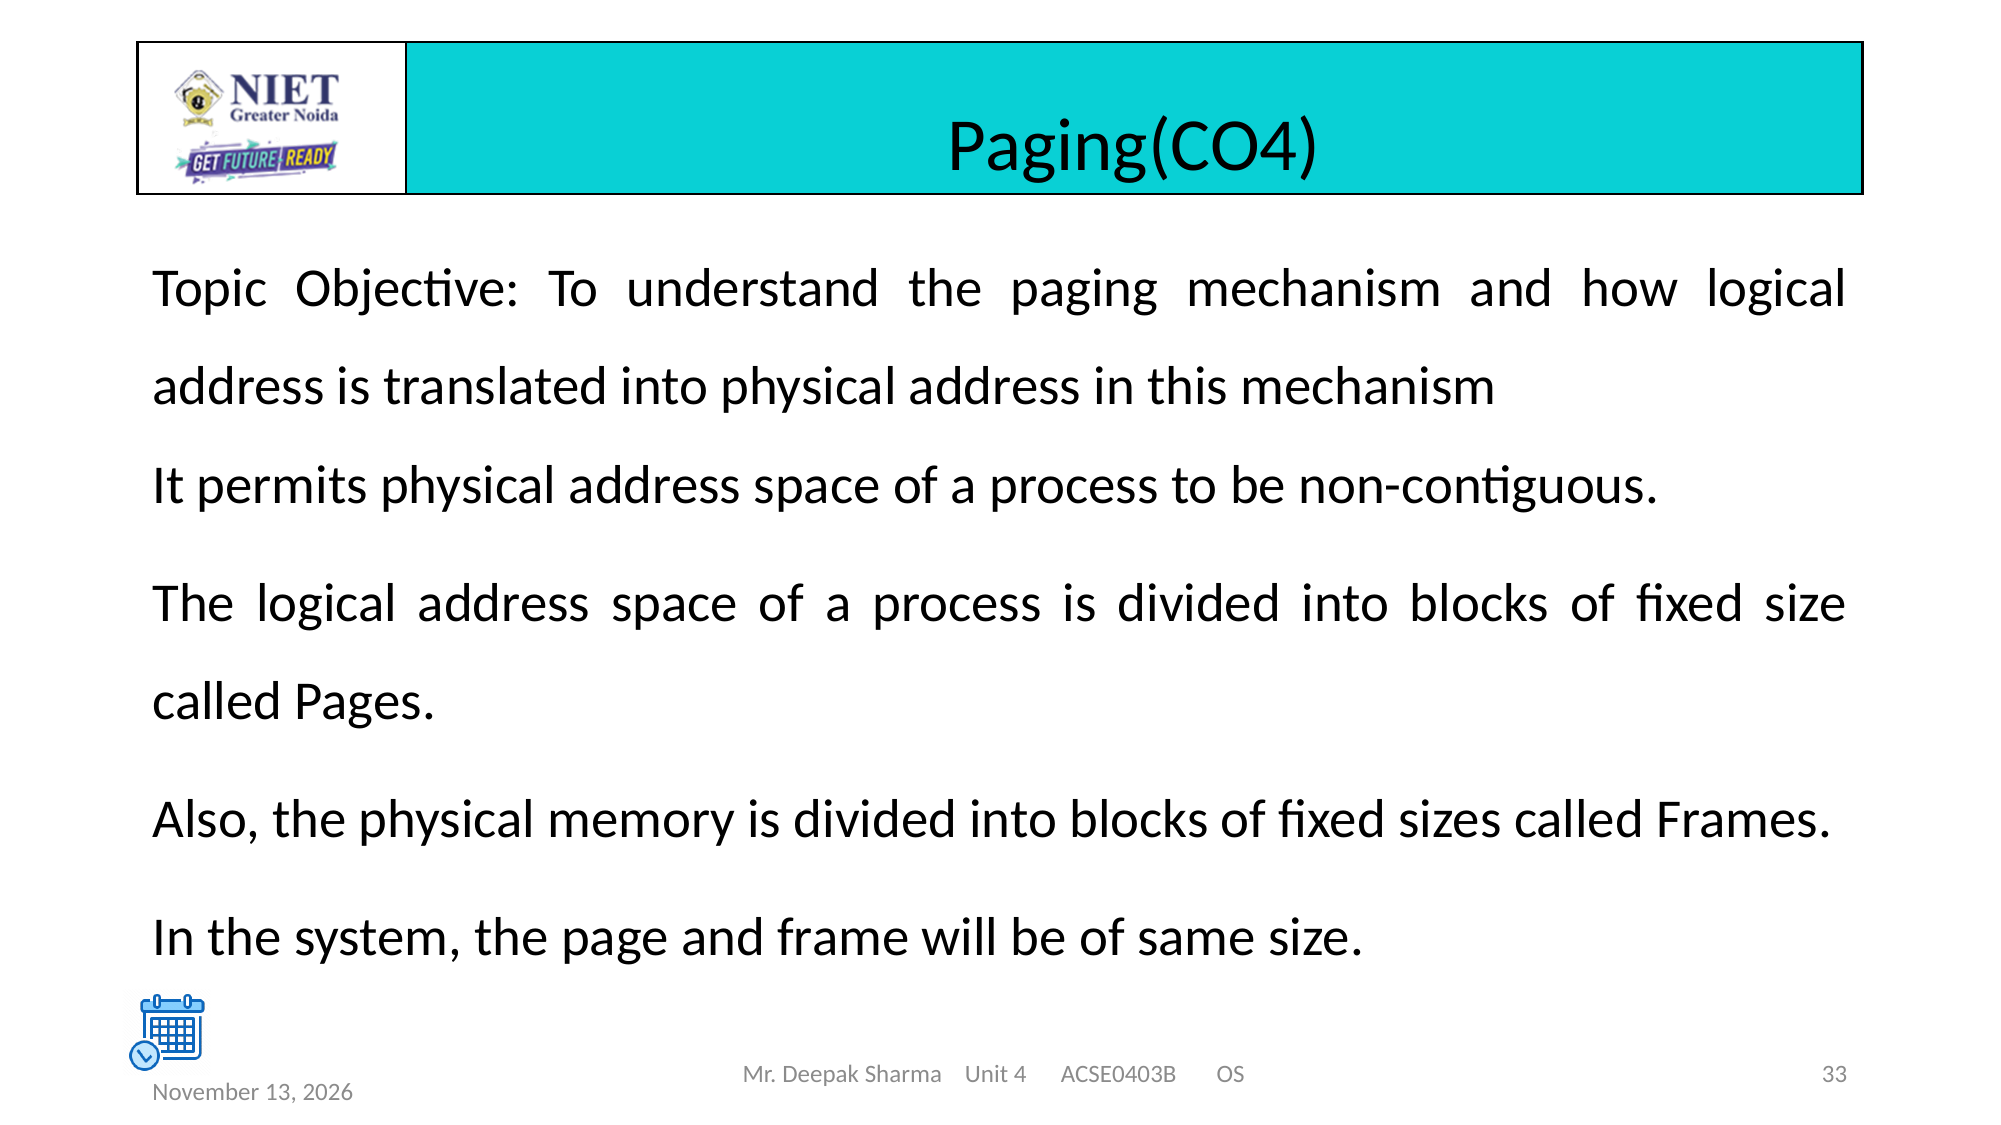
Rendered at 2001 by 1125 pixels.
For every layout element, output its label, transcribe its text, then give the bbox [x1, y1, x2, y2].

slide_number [137, 1068, 588, 1112]
list Topic Objective: To understand the paging mechanism and how logical address is translated into physical address in this mechanism It permits physical address space of a process to be non-contiguous. The logical address space of a process is divided into blocks of fixed size called Pages. Also, the physical memory is divided into blocks of fixed sizes called Frames. In the system, the page and frame will be of same size. [137, 211, 1863, 993]
picture [137, 59, 375, 194]
picture [122, 988, 211, 1076]
slide_number 33 [1412, 1042, 1863, 1103]
text_box Paging(CO4) [405, 41, 1864, 195]
text_box [136, 41, 405, 195]
footer Mr. Deepak Sharma Unit 4 ACSE0403B OS [662, 1042, 1338, 1103]
